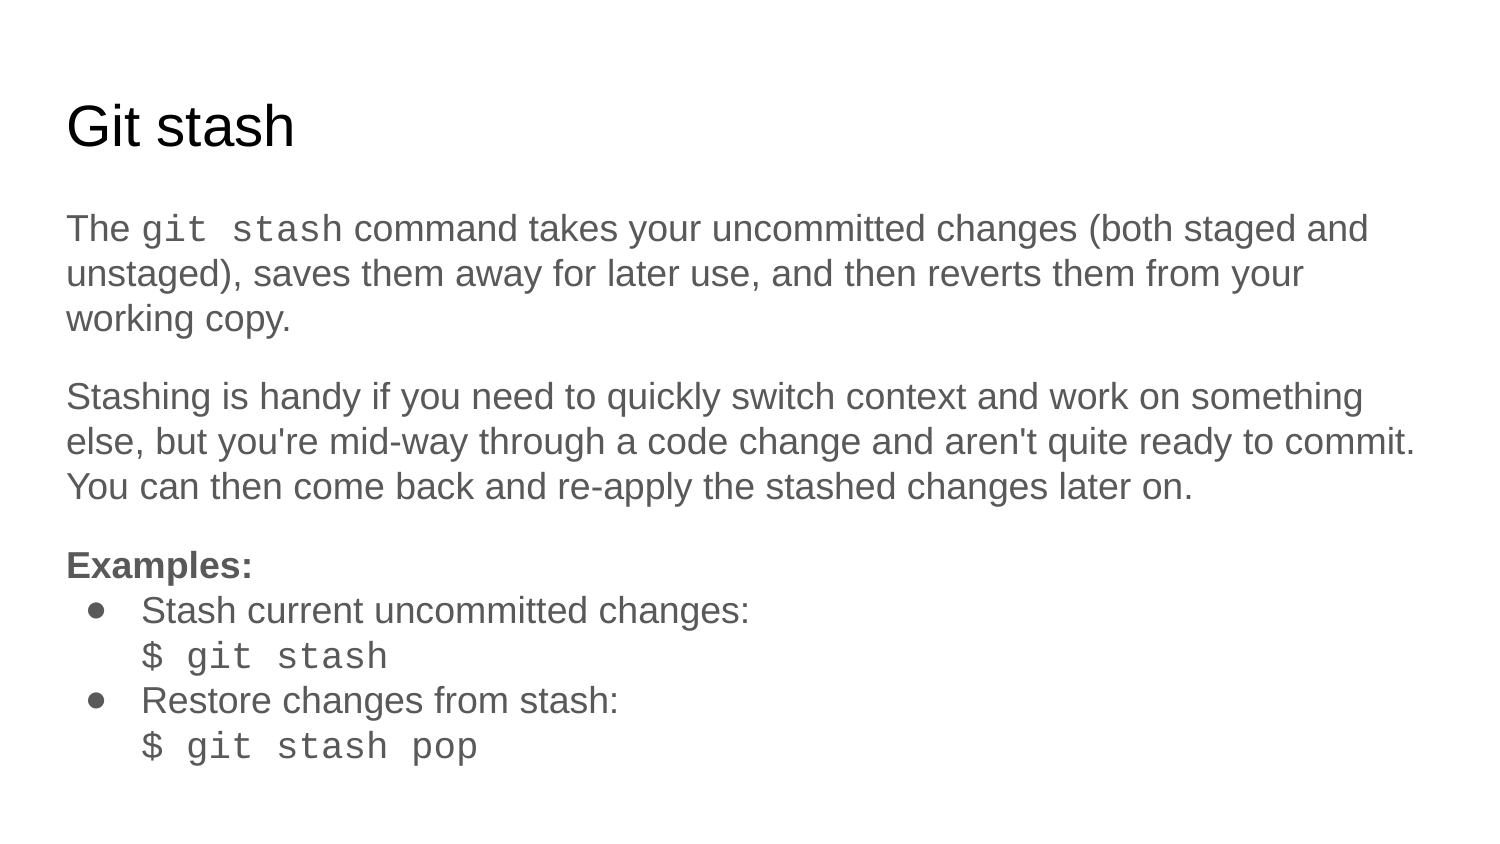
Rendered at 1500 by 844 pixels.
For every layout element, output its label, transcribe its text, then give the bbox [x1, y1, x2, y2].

title Git stash [51, 72, 1449, 167]
list The git stash command takes your uncommitted changes (both staged and unstaged), saves them away for later use, and then reverts them from your working copy. Stashing is handy if you need to quickly switch context and work on something else, but you're mid-way through a code change and aren't quite ready to commit. You can then come back and re-apply the stashed changes later on. Examples: Stash current uncommitted changes: $ git stash Restore changes from stash: $ git stash pop [51, 189, 1449, 809]
